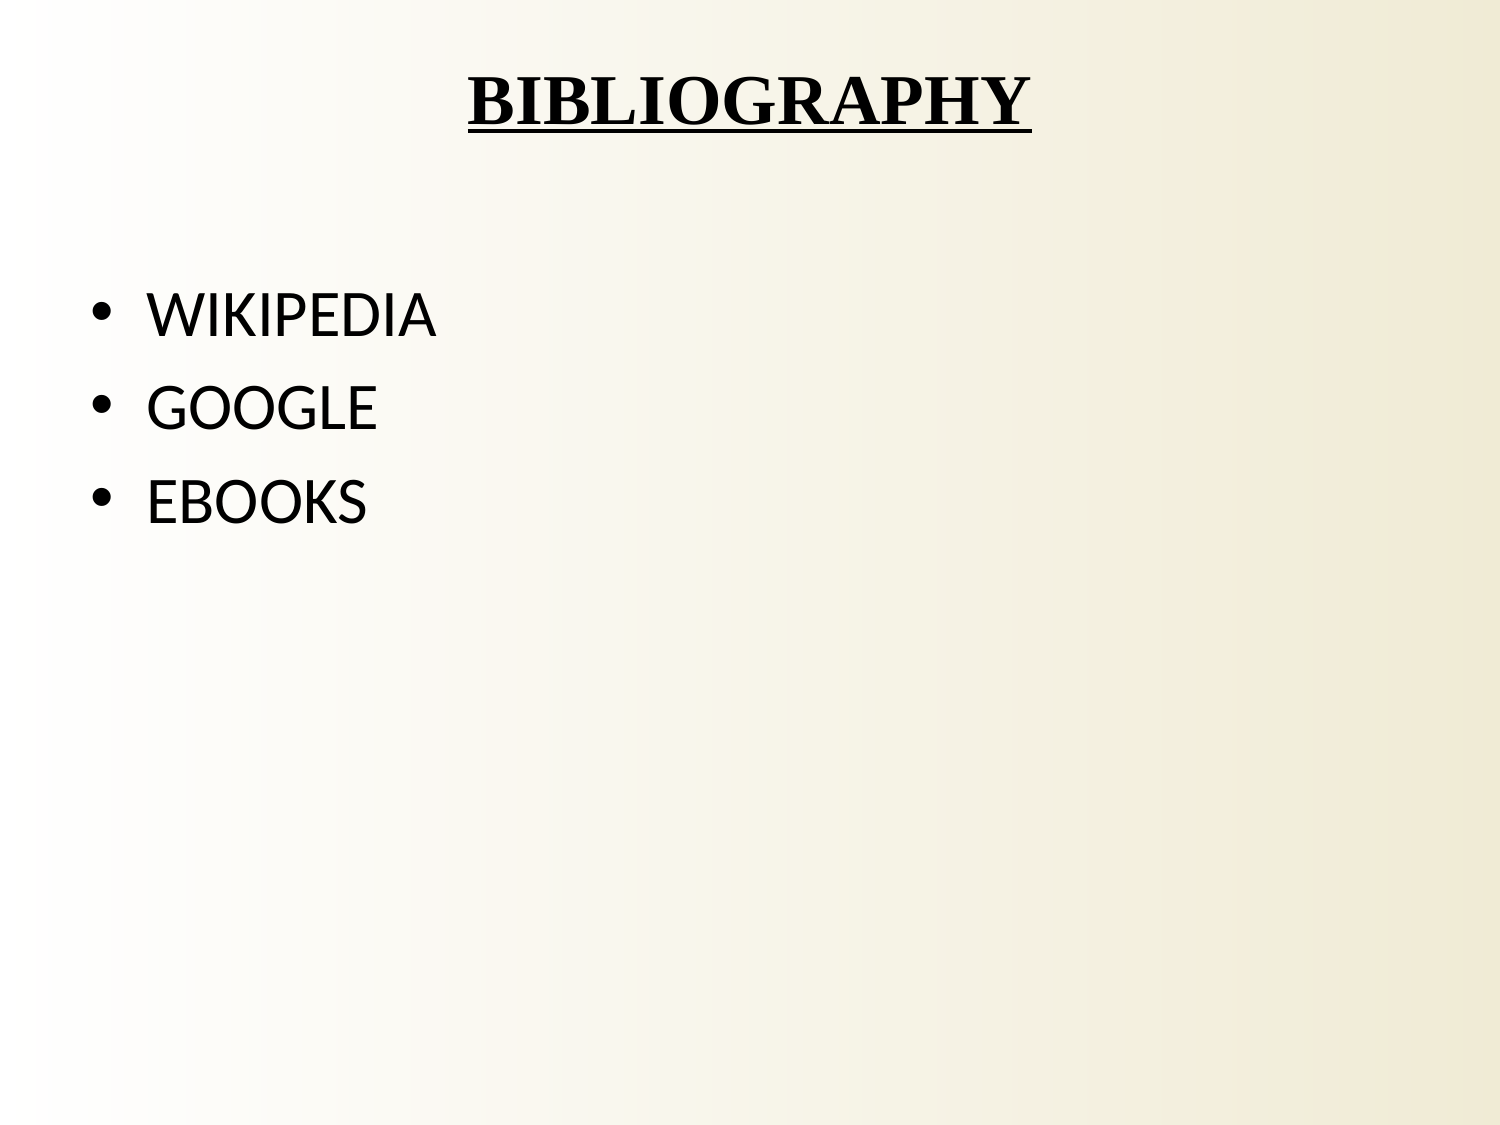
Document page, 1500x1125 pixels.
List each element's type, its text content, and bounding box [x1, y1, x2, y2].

title BIBLIOGRAPHY [75, 45, 1425, 233]
list WIKIPEDIA GOOGLE EBOOKS [75, 262, 1425, 1005]
